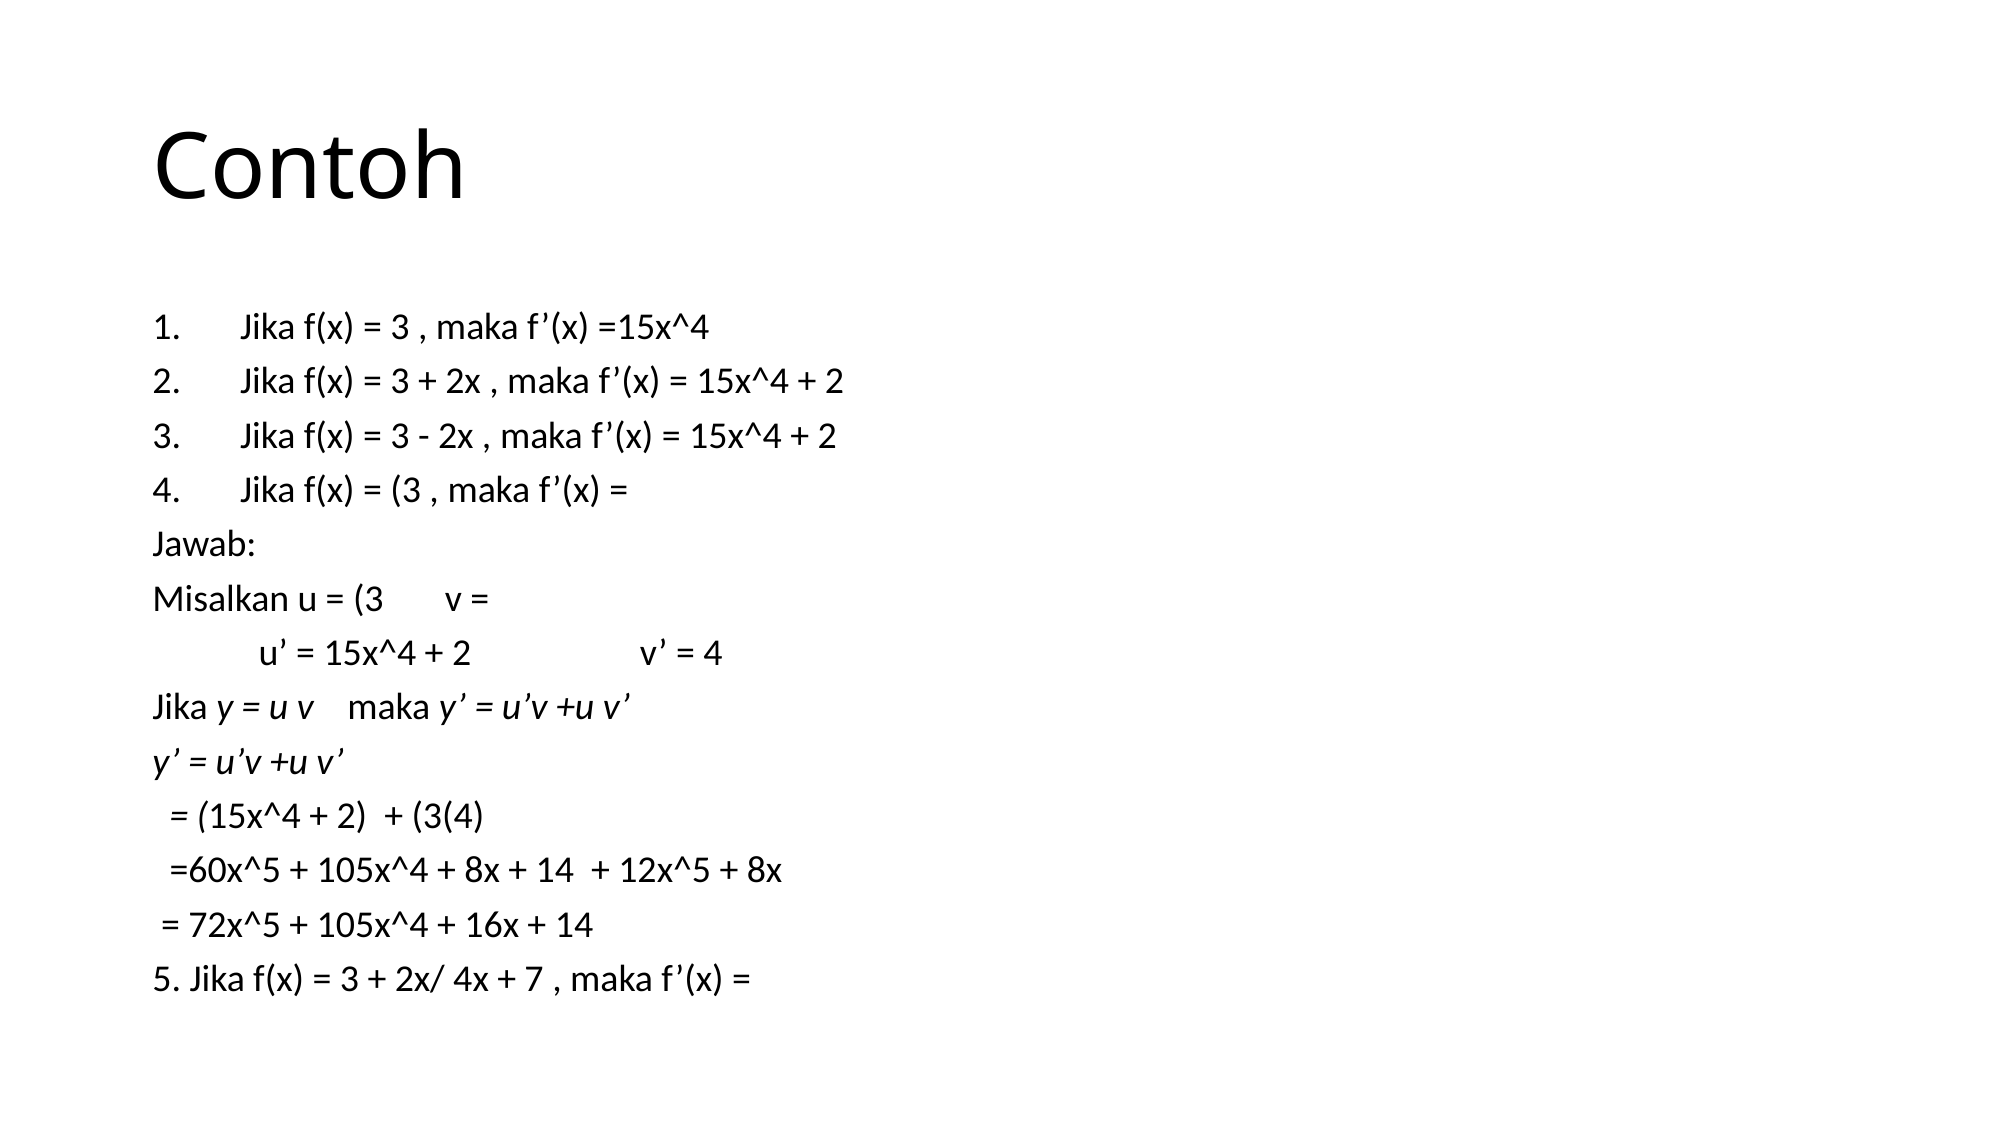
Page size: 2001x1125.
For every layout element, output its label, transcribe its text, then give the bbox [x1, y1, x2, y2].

title Contoh [137, 59, 1863, 278]
